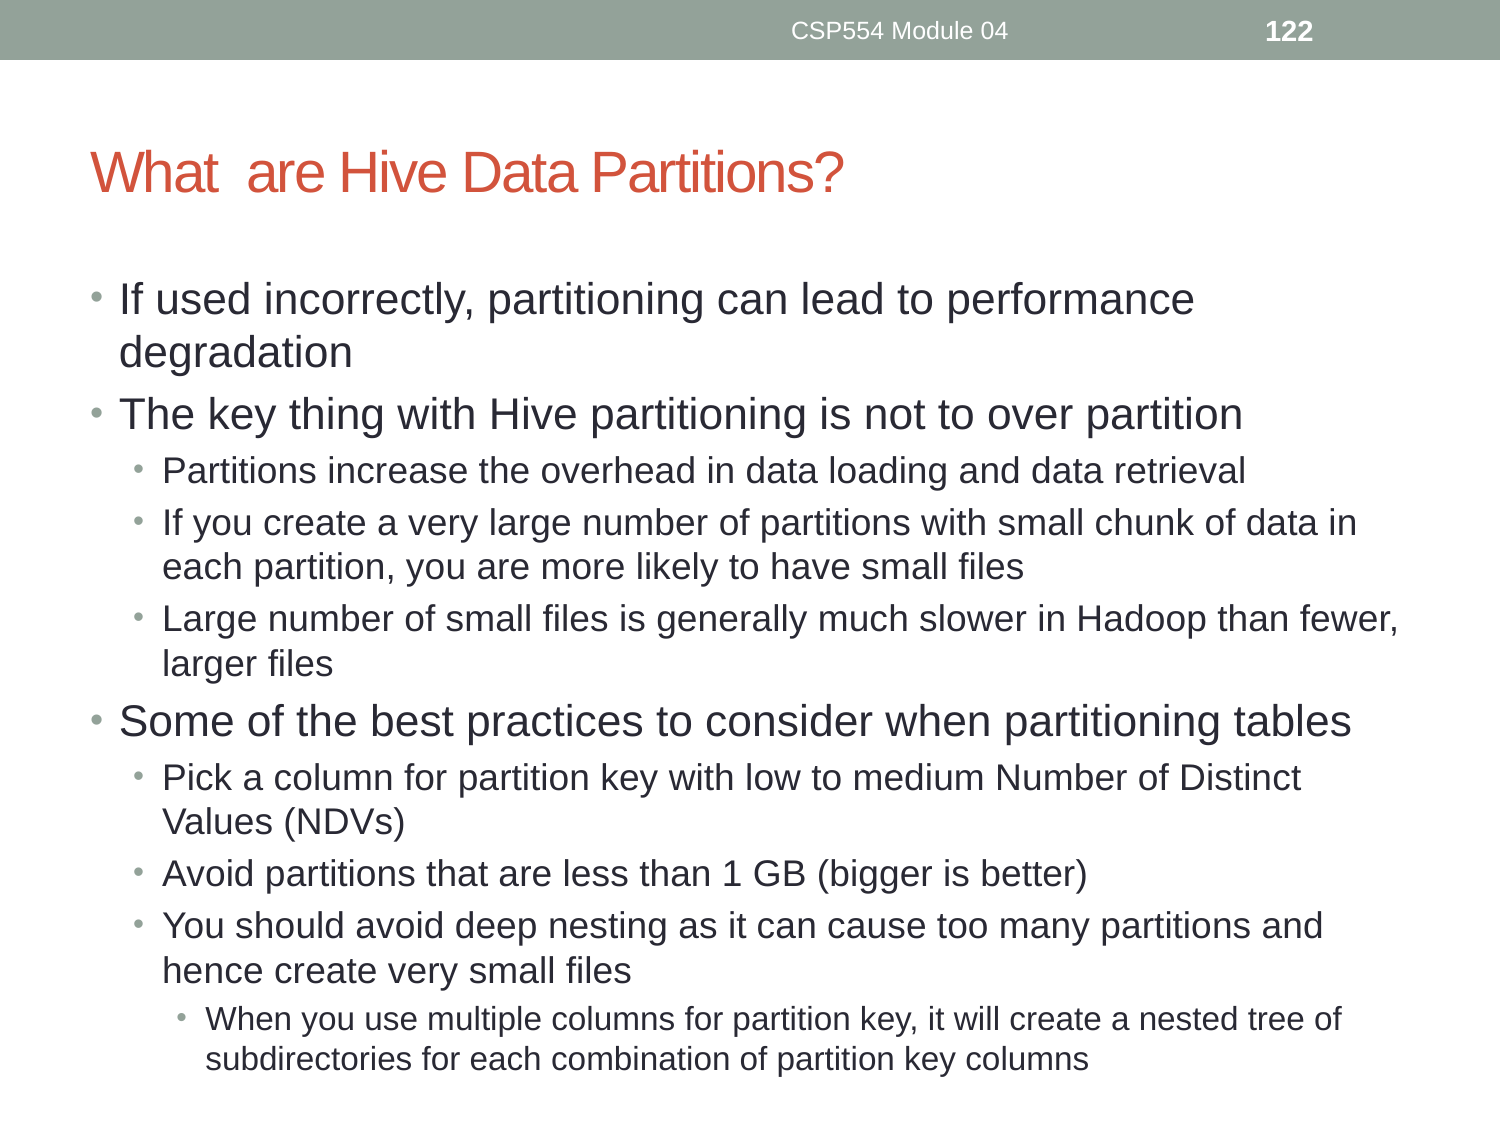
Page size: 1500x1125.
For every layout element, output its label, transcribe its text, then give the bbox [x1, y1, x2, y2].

footer CSP554 Module 04 [562, 3, 1238, 57]
slide_number 122 [1250, 3, 1425, 57]
list If used incorrectly, partitioning can lead to performance degradation The key thing with Hive partitioning is not to over partition Partitions increase the overhead in data loading and data retrieval If you create a very large number of partitions with small chunk of data in each partition, you are more likely to have small files Large number of small files is generally much slower in Hadoop than fewer, larger files Some of the best practices to consider when partitioning tables Pick a column for partition key with low to medium Number of Distinct Values (NDVs) Avoid partitions that are less than 1 GB (bigger is better) You should avoid deep nesting as it can cause too many partitions and hence create very small files When you use multiple columns for partition key, it will create a nested tree of subdirectories for each combination of partition key columns [75, 262, 1425, 1088]
title What are Hive Data Partitions? [75, 87, 1425, 250]
